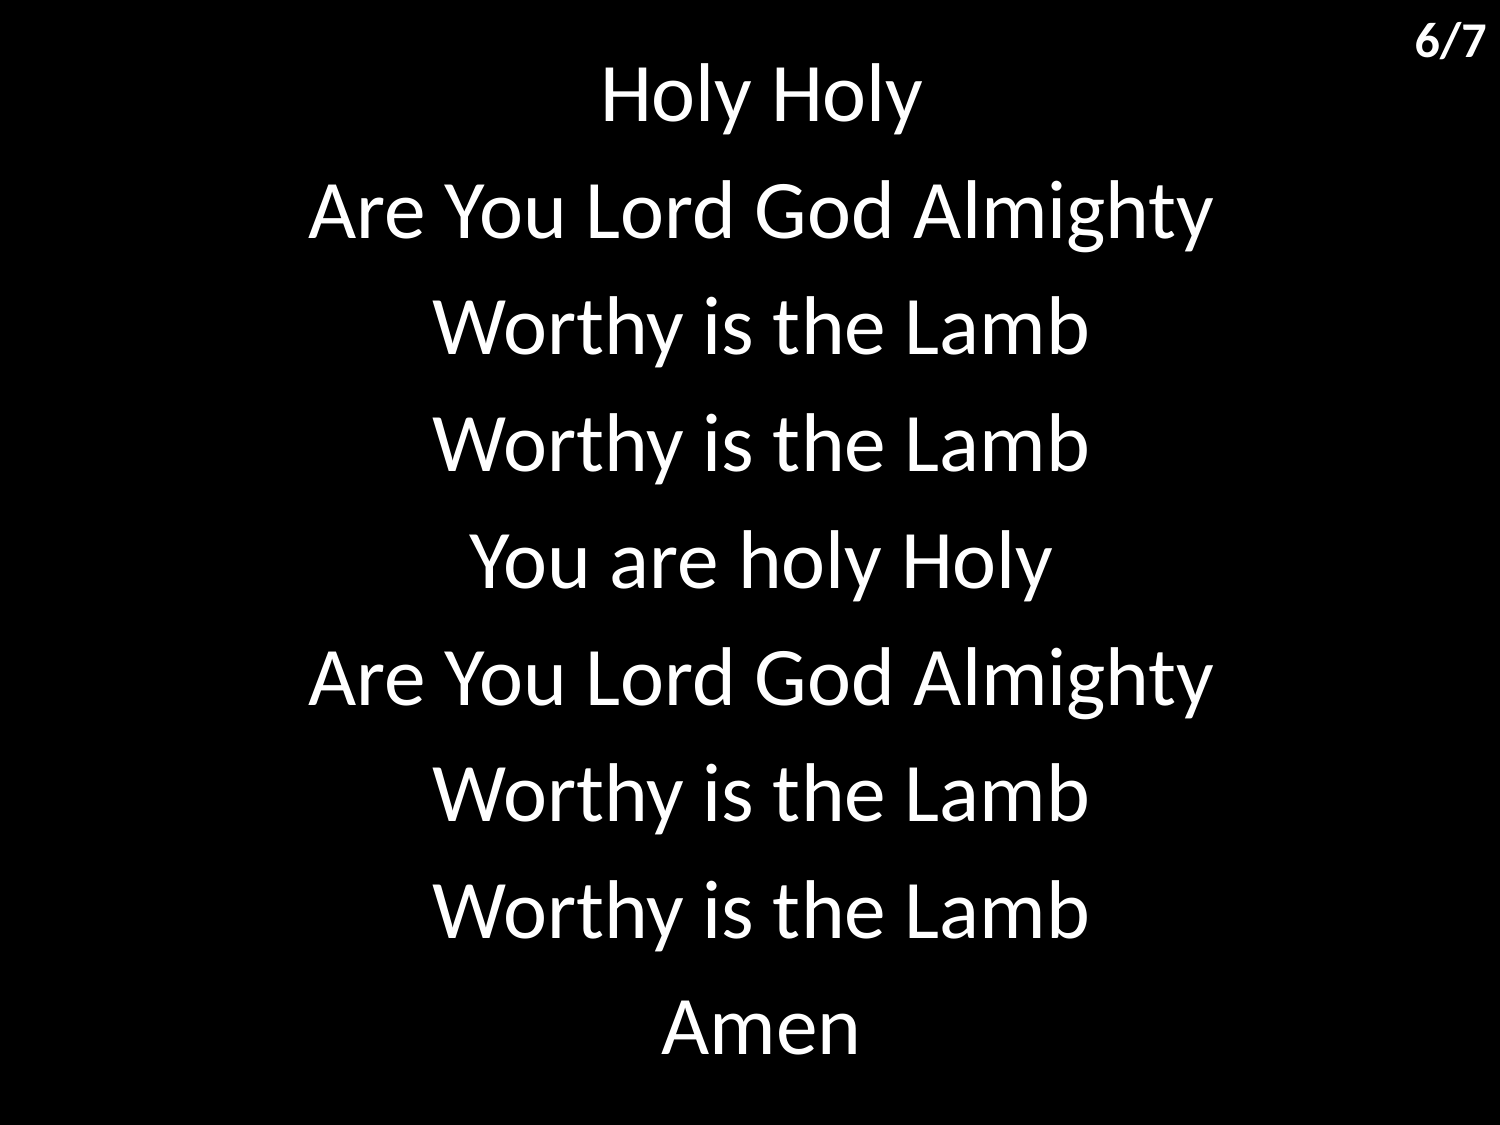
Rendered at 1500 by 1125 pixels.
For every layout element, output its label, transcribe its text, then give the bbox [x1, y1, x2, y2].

text_box 6/7 [1399, 0, 1500, 75]
subtitle Holy Holy Are You Lord God Almighty Worthy is the Lamb Worthy is the Lamb You are holy Holy Are You Lord God Almighty Worthy is the Lamb Worthy is the Lamb Amen [53, 30, 1471, 1094]
